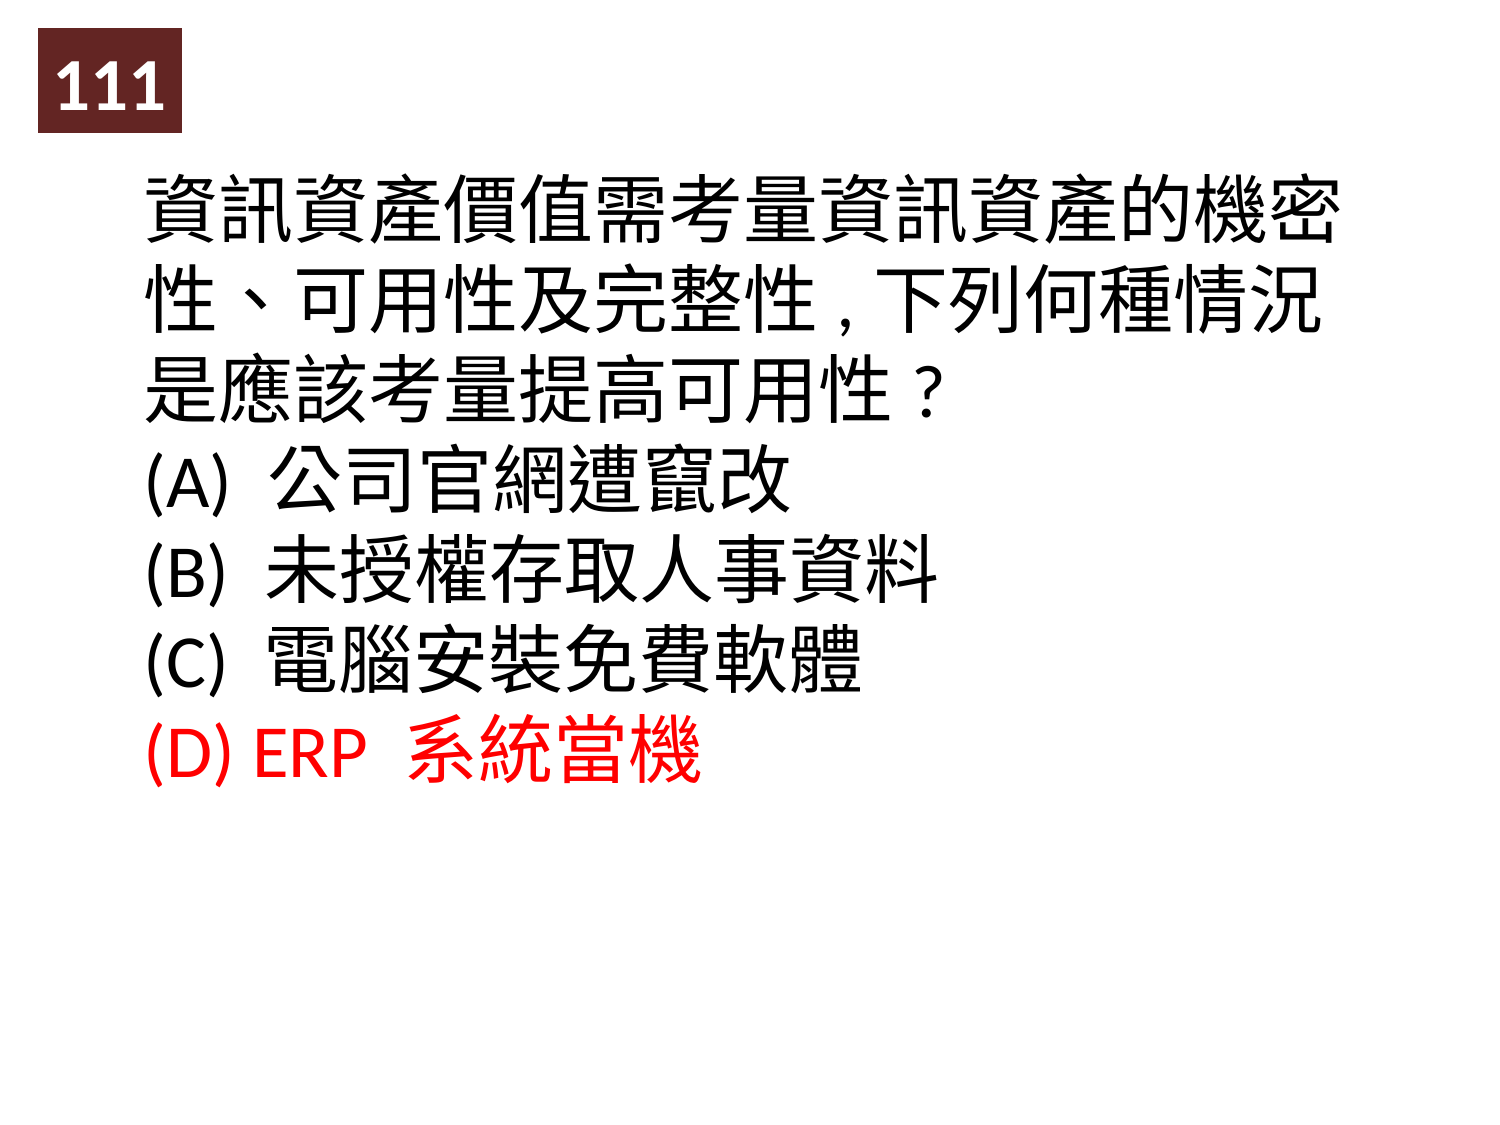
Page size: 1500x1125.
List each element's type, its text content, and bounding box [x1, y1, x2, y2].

text_box 資訊資產價值需考量資訊資產的機密性、可用性及完整性,下列何種情況是應該考量提高可用性? (A) 公司官網遭竄改 (B) 未授權存取人事資料 (C) 電腦安裝免費軟體 (D) ERP 系統當機 [128, 155, 1372, 800]
text_box 111 [38, 28, 182, 133]
